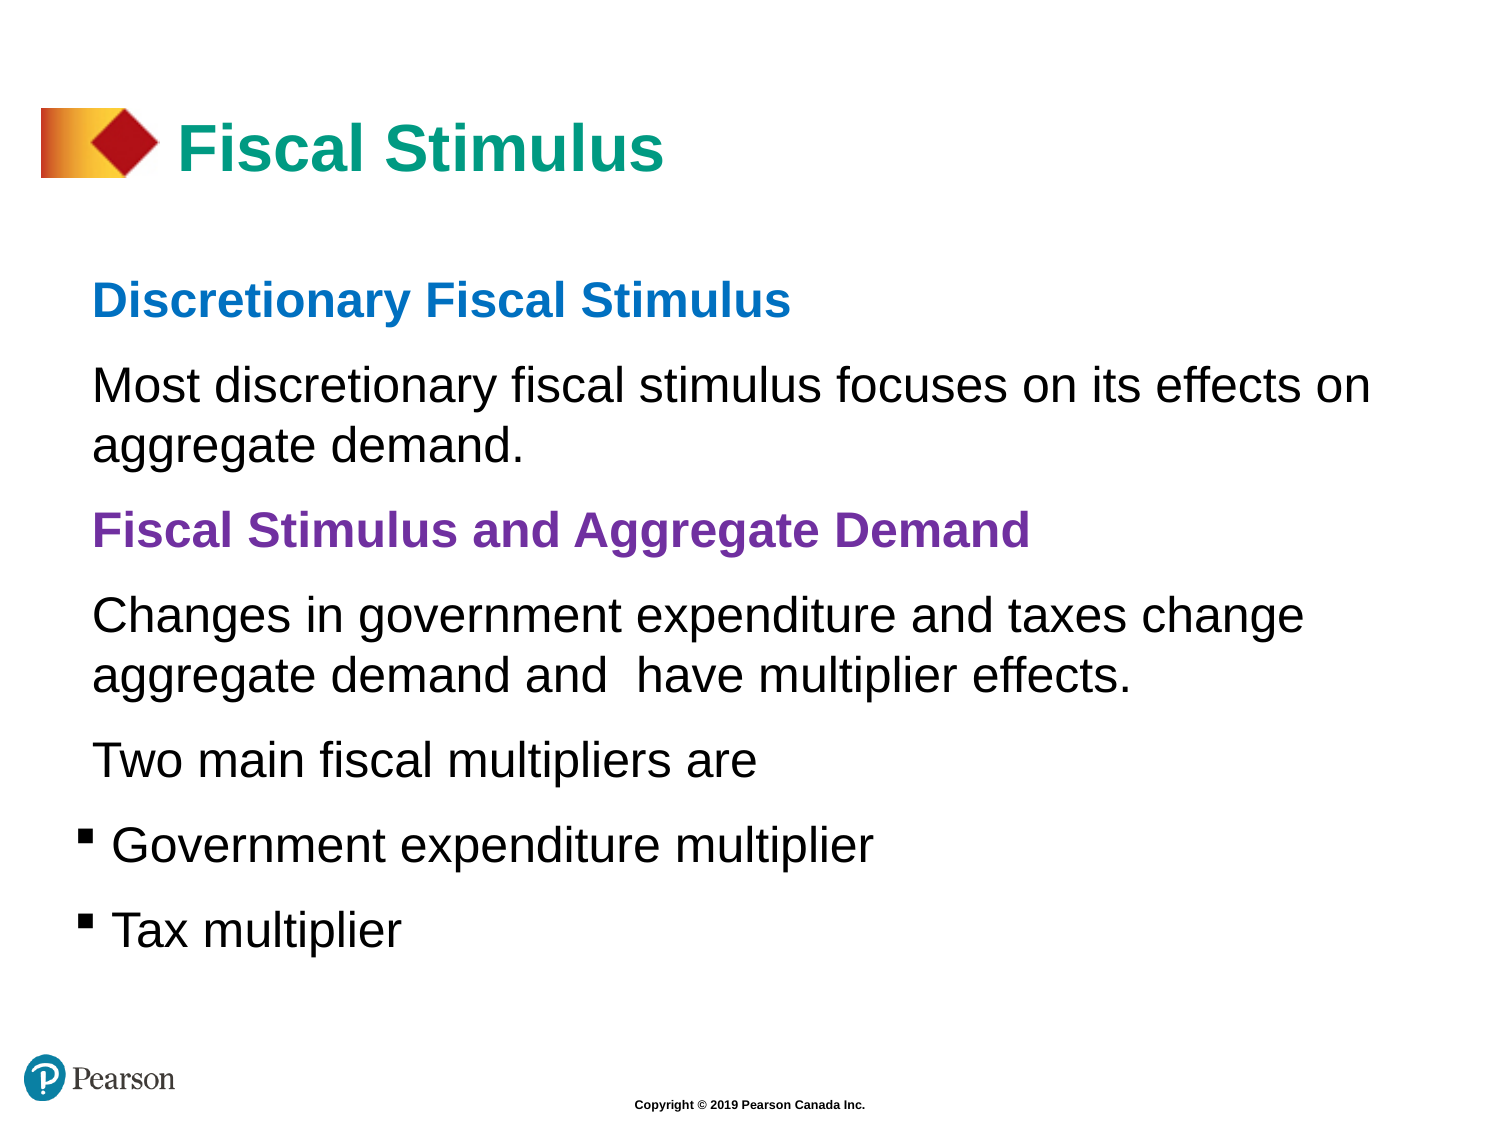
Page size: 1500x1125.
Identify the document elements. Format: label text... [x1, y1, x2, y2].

picture [24, 1087, 34, 1101]
picture [33, 1064, 58, 1089]
list Discretionary Fiscal Stimulus Most discretionary fiscal stimulus focuses on its effects on aggregate demand. Fiscal Stimulus and Aggregate Demand Changes in government expenditure and taxes change aggregate demand and have multiplier effects. Two main fiscal multipliers are Government expenditure multiplier Tax multiplier [59, 259, 1410, 1003]
picture [24, 1054, 41, 1072]
picture [41, 108, 160, 178]
picture [50, 1054, 175, 1101]
title Fiscal Stimulus [162, 17, 1425, 273]
